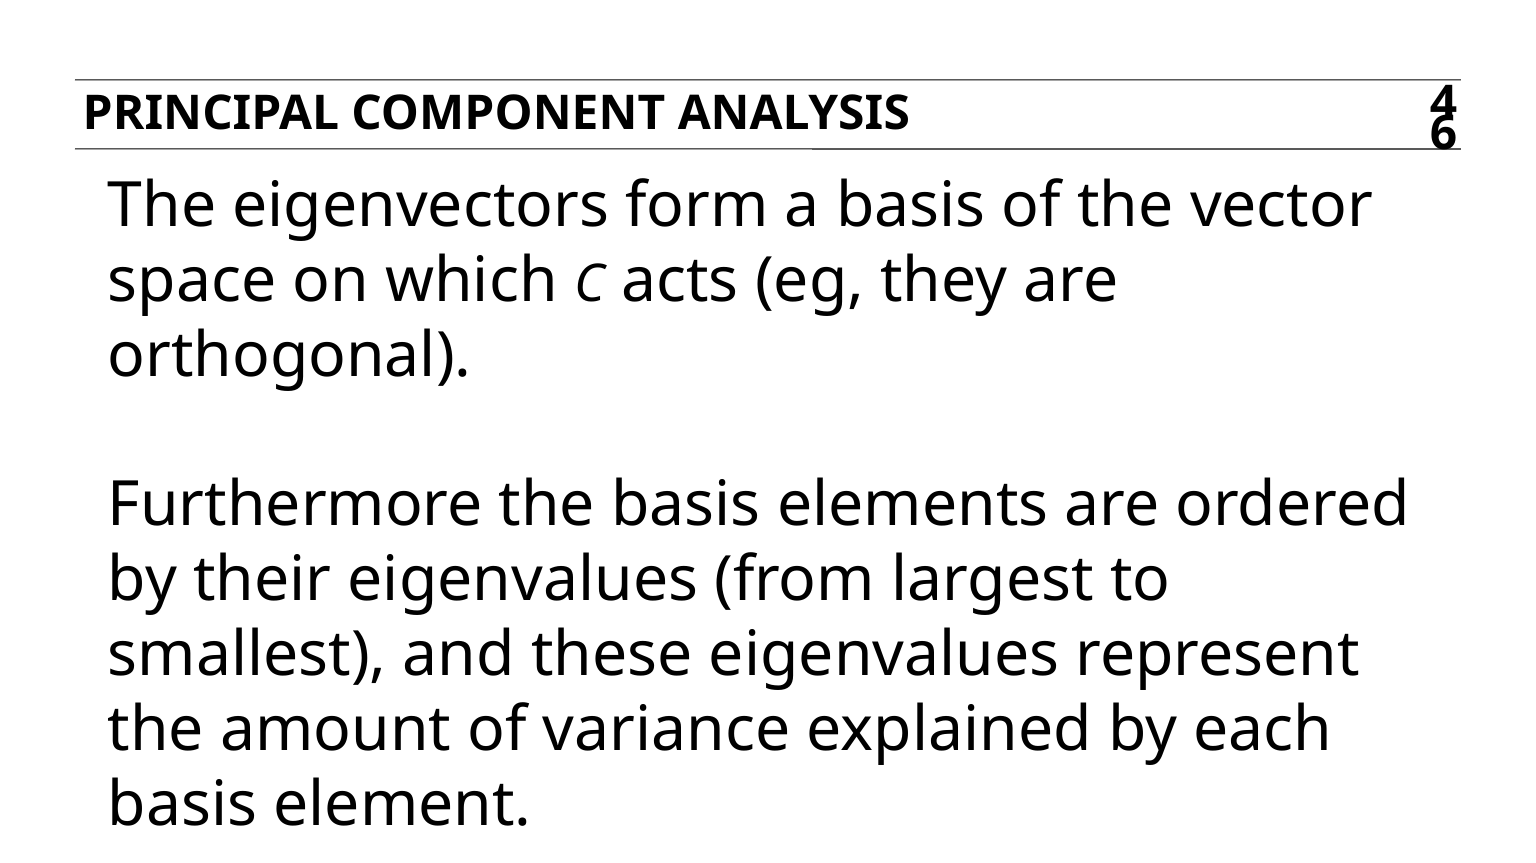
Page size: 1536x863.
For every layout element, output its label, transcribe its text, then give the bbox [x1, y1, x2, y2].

slide_number 46 [1419, 86, 1461, 138]
list Principal component analysis [67, 81, 1118, 132]
text_box The eigenvectors form a basis of the vector space on which C acts (eg, they are orthogonal). Furthermore the basis elements are ordered by their eigenvalues (from largest to smallest), and these eigenvalues represent the amount of variance explained by each basis element. This can be visualized in a scree plot, which shows the amount of variance explained by each basis vector. [92, 156, 1468, 863]
